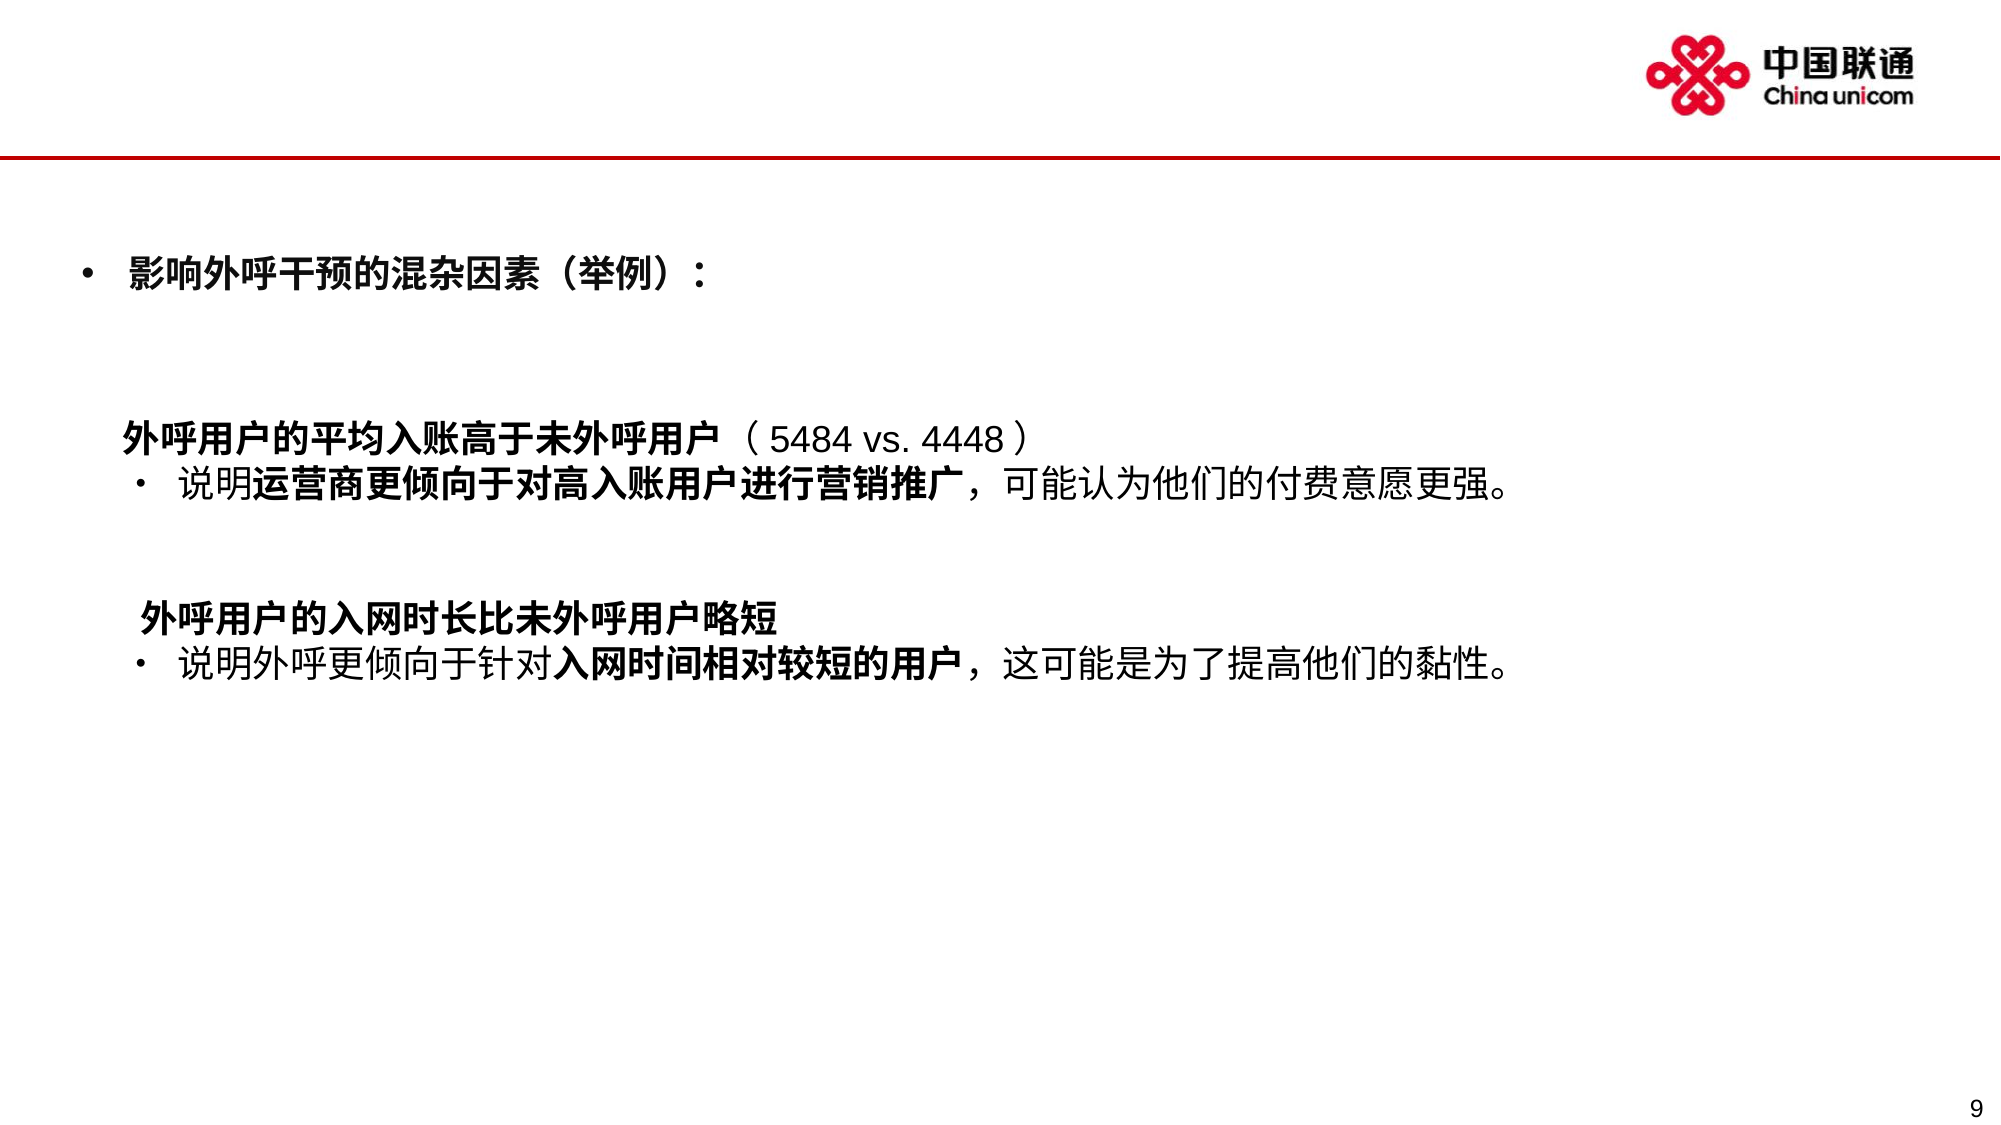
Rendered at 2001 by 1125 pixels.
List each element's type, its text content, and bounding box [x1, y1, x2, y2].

text_box 外呼用户的平均入账高于未外呼用户（5484 vs. 4448） • 说明运营商更倾向于对高入账用户进行营销推广，可能认为他们的付费意愿更强。 外呼用户的入网时长比未外呼用户略短 • 说明外呼更倾向于针对入网时间相对较短的用户，这可能是为了提高他们的黏性。 [108, 407, 1609, 693]
picture [1616, 0, 1957, 150]
text_box 影响外呼干预的混杂因素（举例）： [66, 242, 744, 303]
